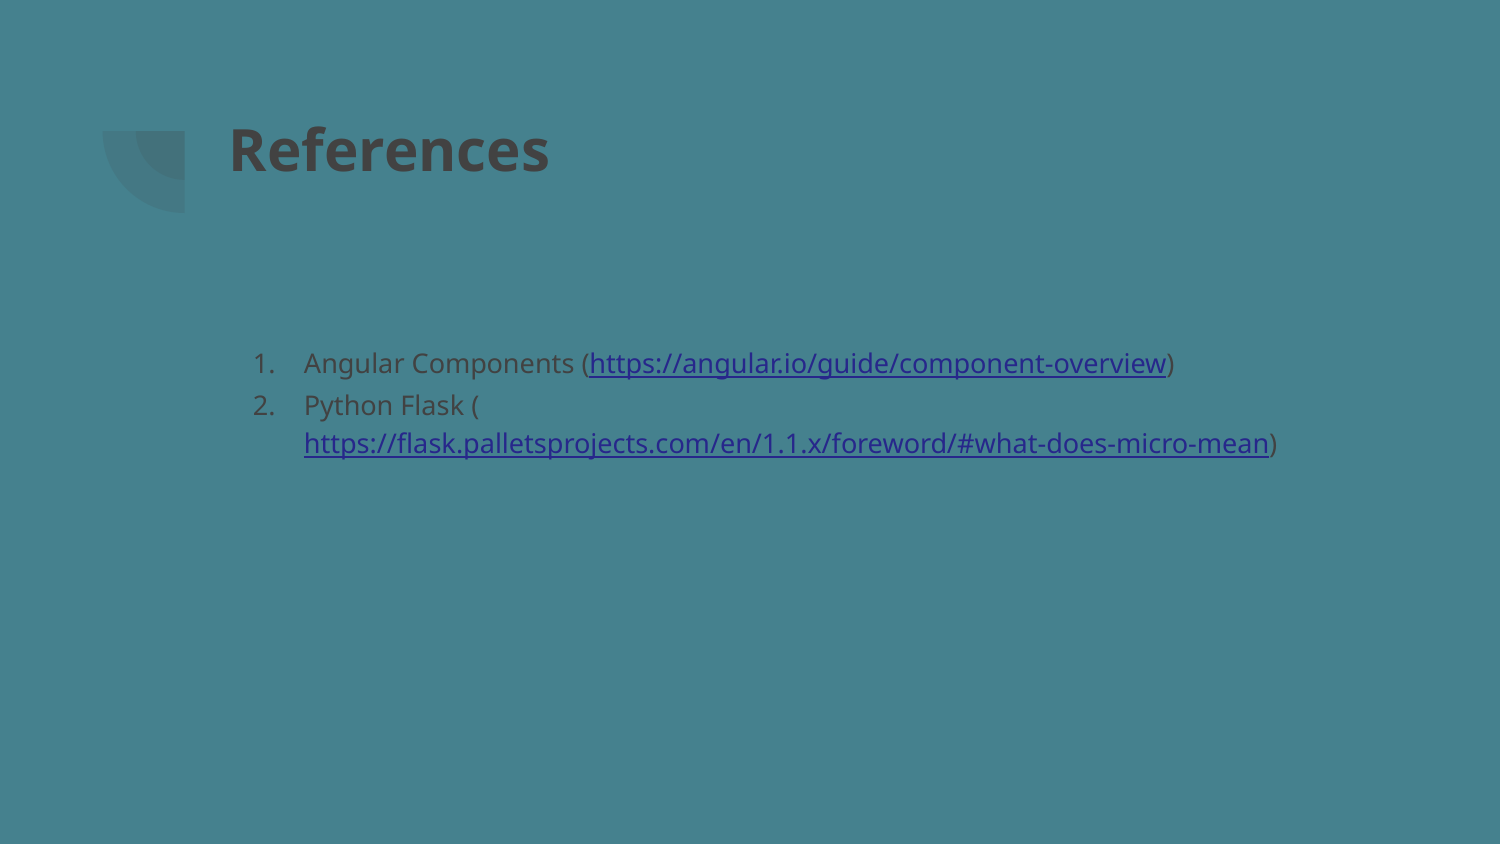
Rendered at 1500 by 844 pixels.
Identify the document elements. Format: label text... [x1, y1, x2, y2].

list Angular Components (https://angular.io/guide/component-overview) Python Flask (https://flask.palletsprojects.com/en/1.1.x/foreword/#what-does-micro-mean) [213, 326, 1368, 744]
title References [213, 98, 1368, 263]
